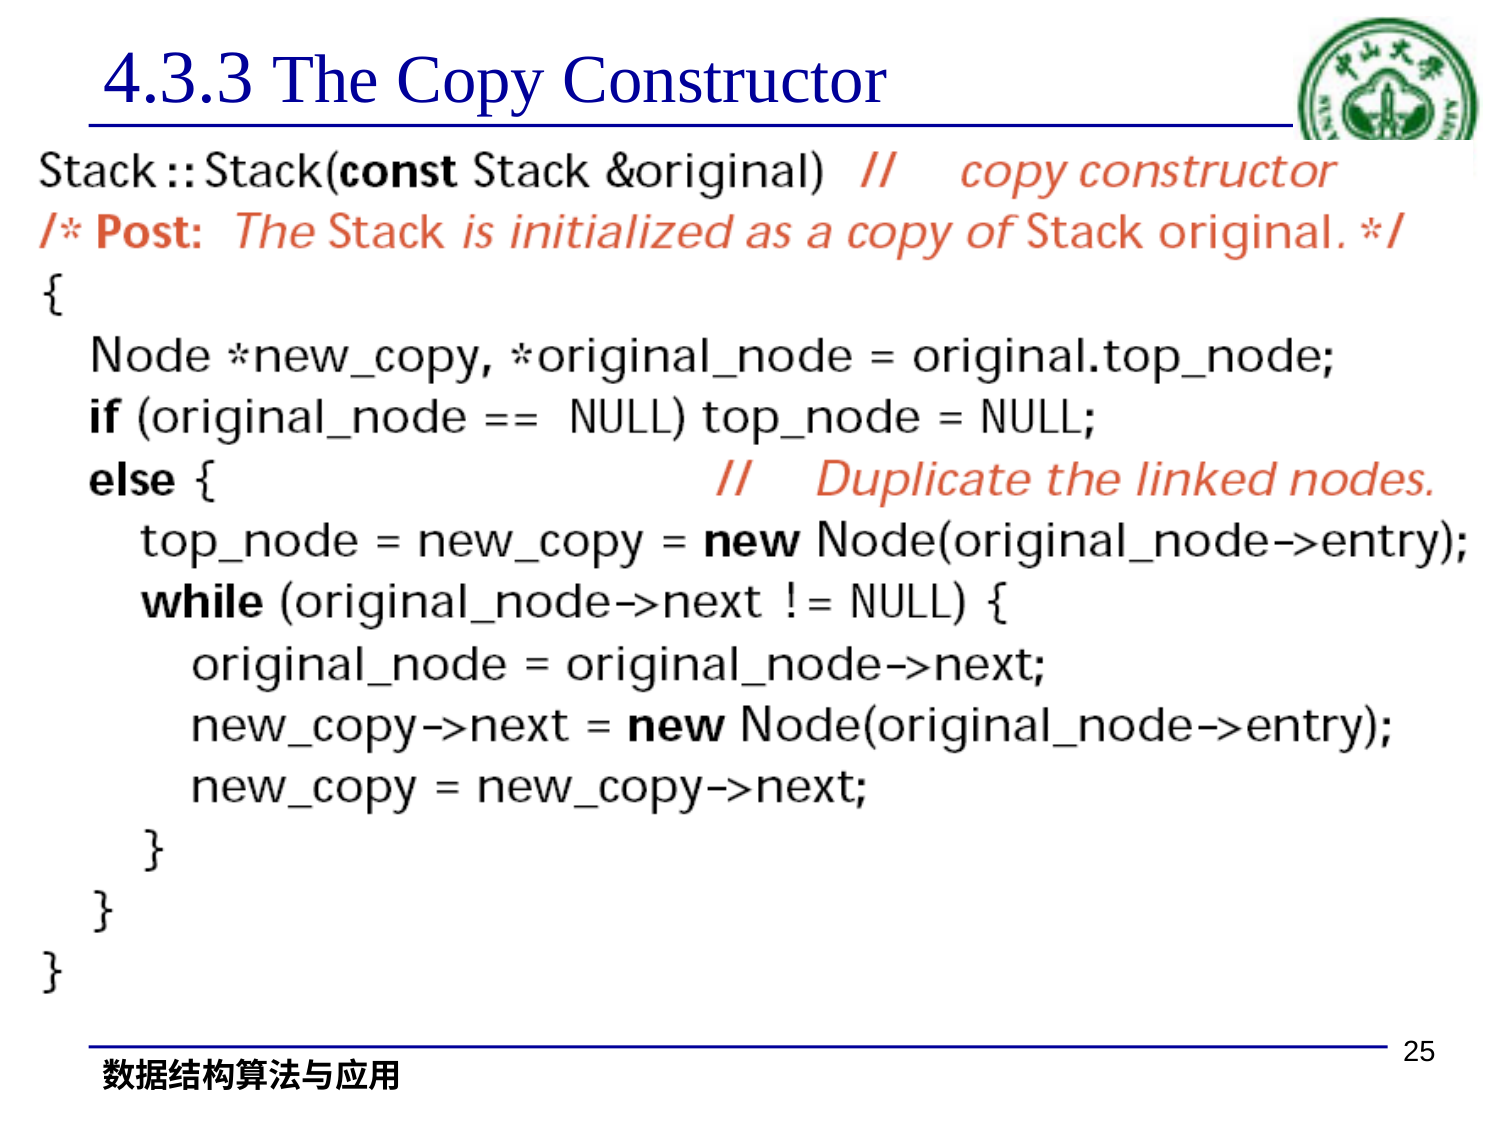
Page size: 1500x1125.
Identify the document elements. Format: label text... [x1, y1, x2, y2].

text_box 4.3.3 The Copy Constructor [88, 31, 1288, 114]
text_box 数据结构算法与应用 [87, 1047, 431, 1102]
slide_number 25 [1074, 1024, 1451, 1103]
picture [30, 15, 1483, 999]
